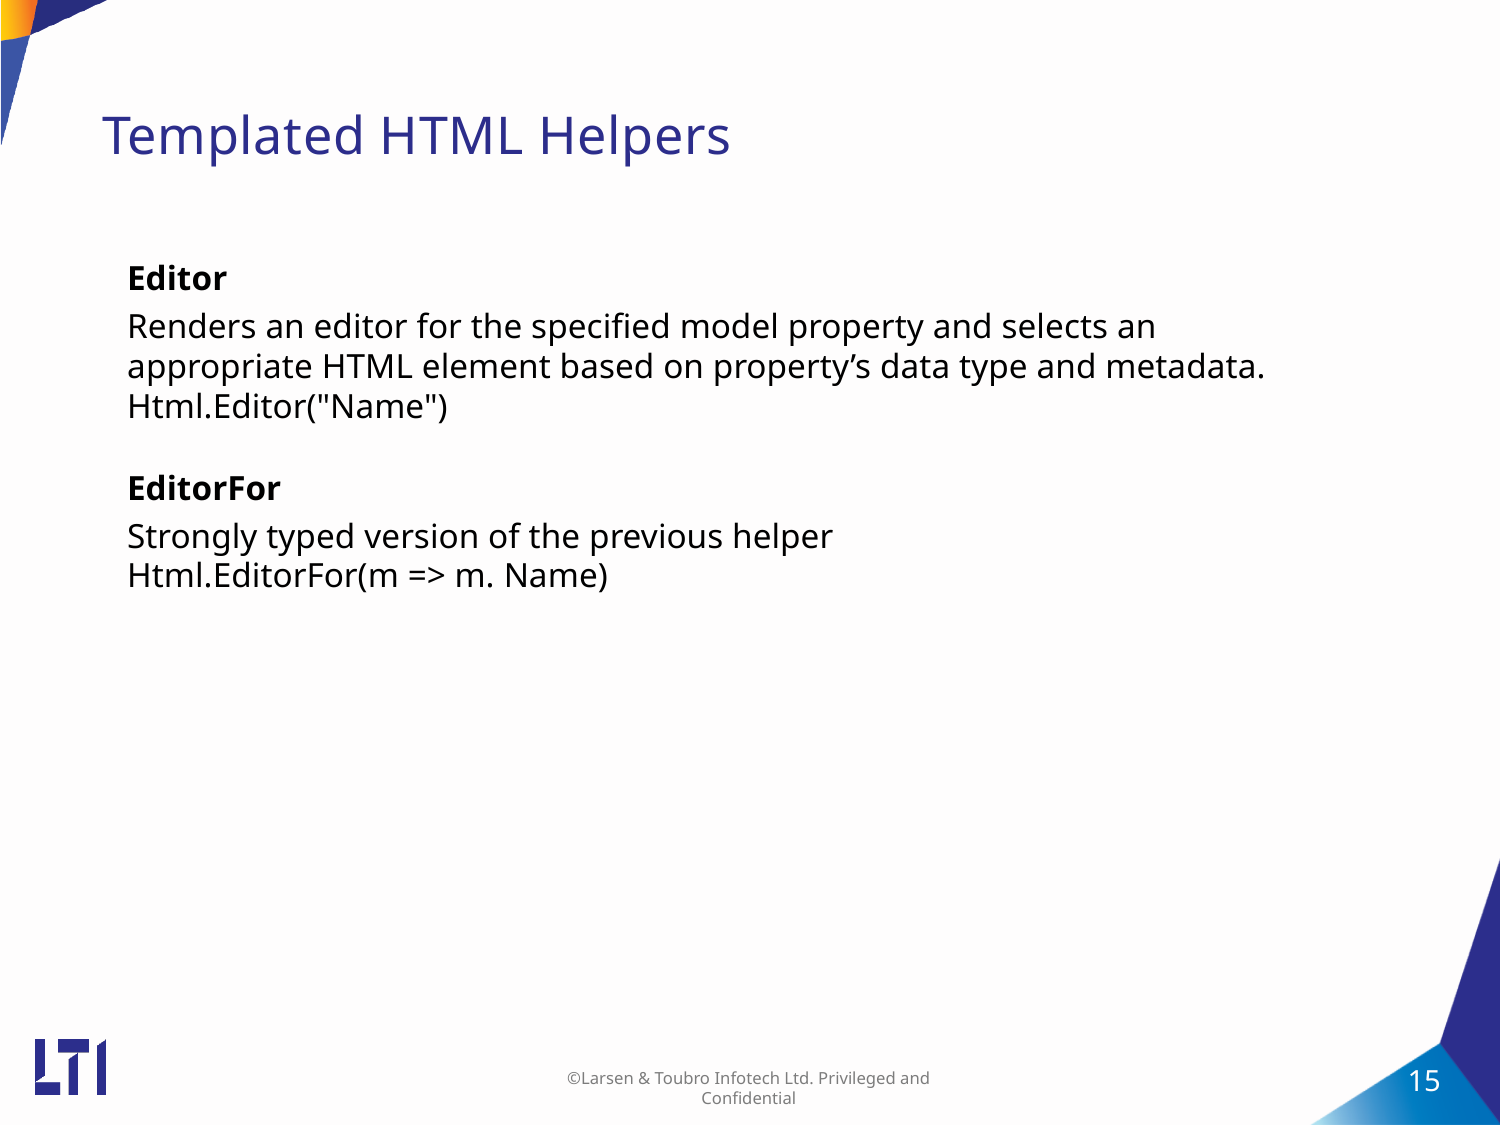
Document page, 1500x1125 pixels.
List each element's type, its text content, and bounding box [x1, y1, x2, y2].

picture [35, 1039, 106, 1095]
text_box Editor Renders an editor for the specified model property and selects an appropriate HTML element based on property’s data type and metadata. Html.Editor("Name") EditorFor Strongly typed version of the previous helper Html.EditorFor(m => m. Name) [124, 245, 1329, 595]
picture [1288, 854, 1500, 1125]
picture [0, 0, 110, 145]
title Templated HTML Helpers [99, 99, 1000, 291]
